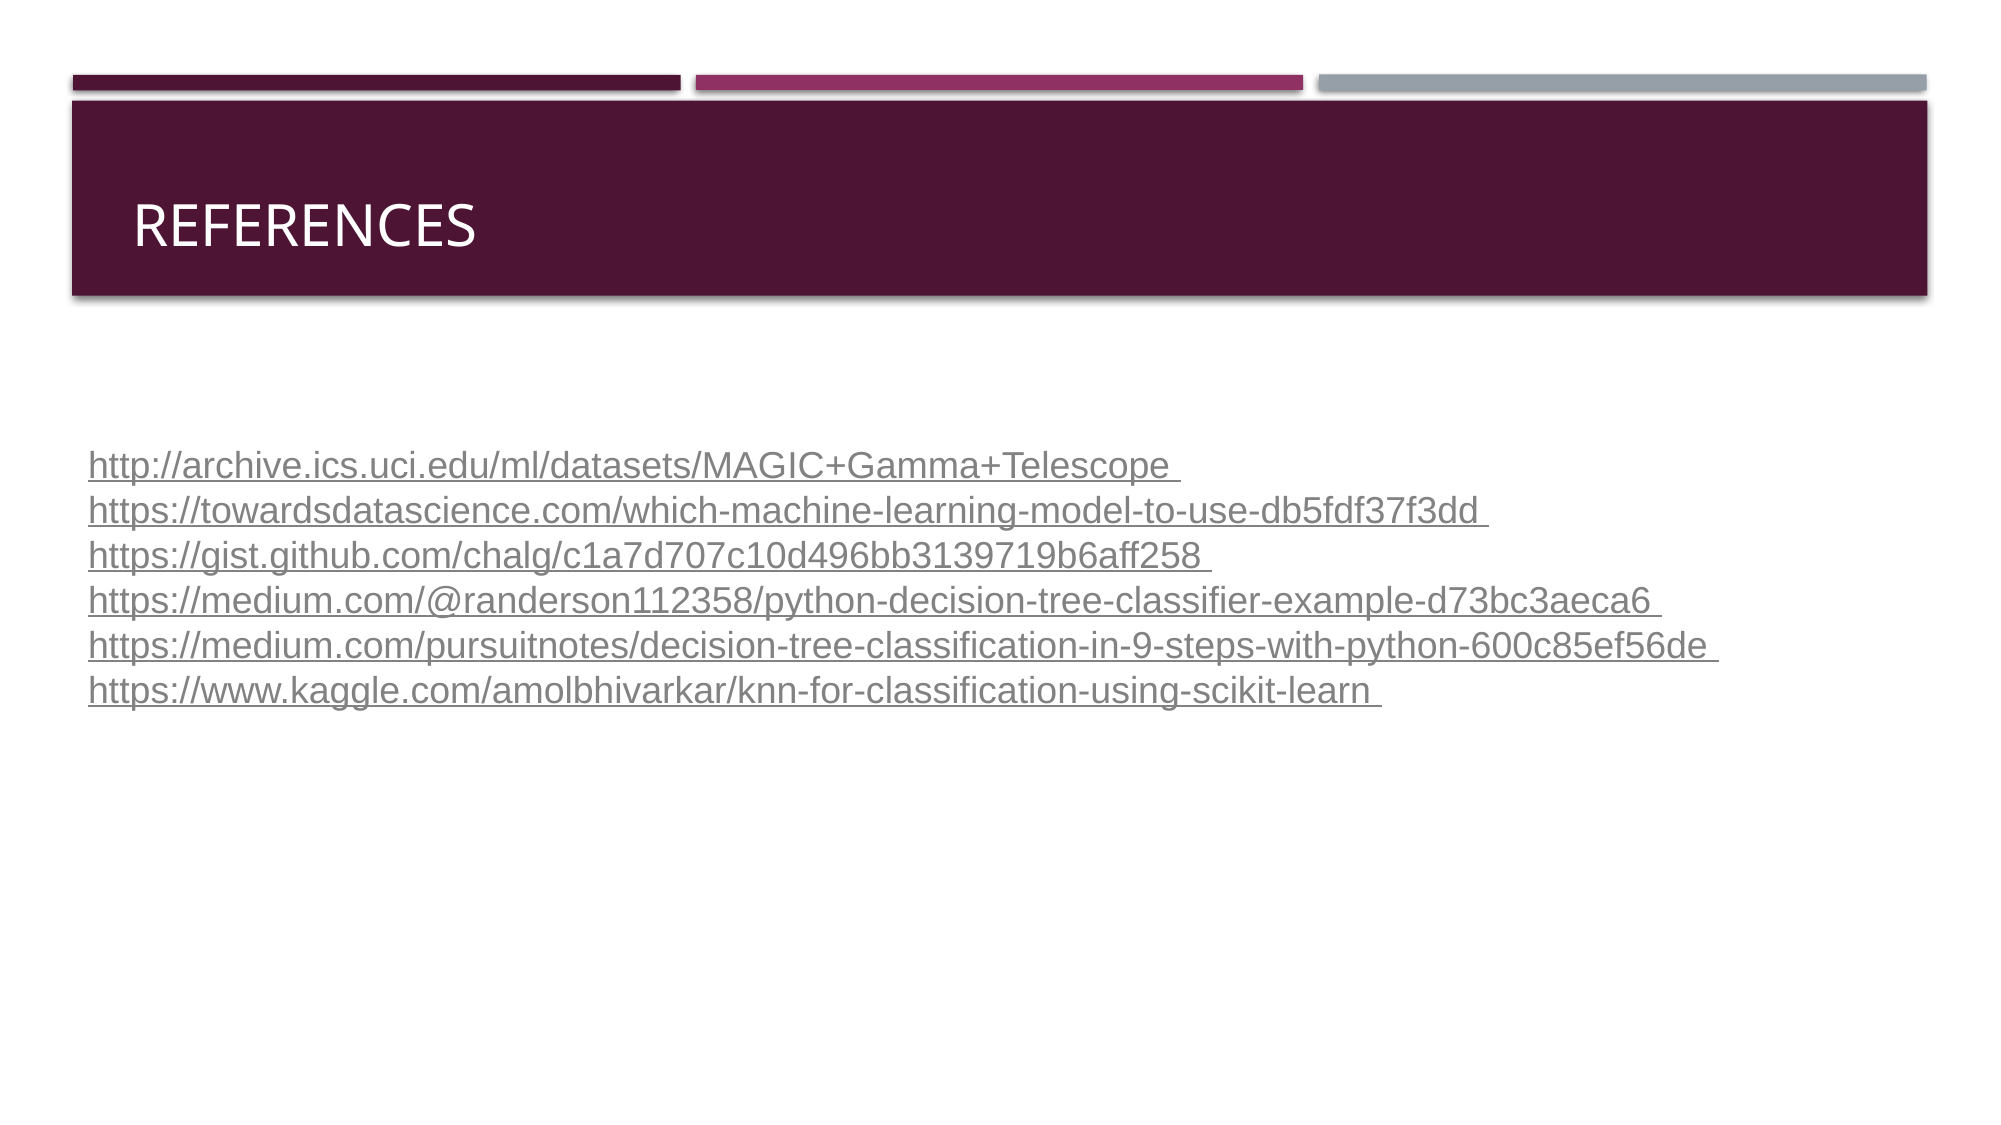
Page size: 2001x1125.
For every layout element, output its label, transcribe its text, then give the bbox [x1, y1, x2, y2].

text_box http://archive.ics.uci.edu/ml/datasets/MAGIC+Gamma+Telescope https://towardsdatascience.com/which-machine-learning-model-to-use-db5fdf37f3dd https://gist.github.com/chalg/c1a7d707c10d496bb3139719b6aff258 https://medium.com/@randerson112358/python-decision-tree-classifier-example-d73bc3aeca6 https://medium.com/pursuitnotes/decision-tree-classification-in-9-steps-with-python-600c85ef56de https://www.kaggle.com/amolbhivarkar/knn-for-classification-using-scikit-learn [88, 389, 1898, 763]
text_box REFERENCES [117, 98, 1927, 265]
